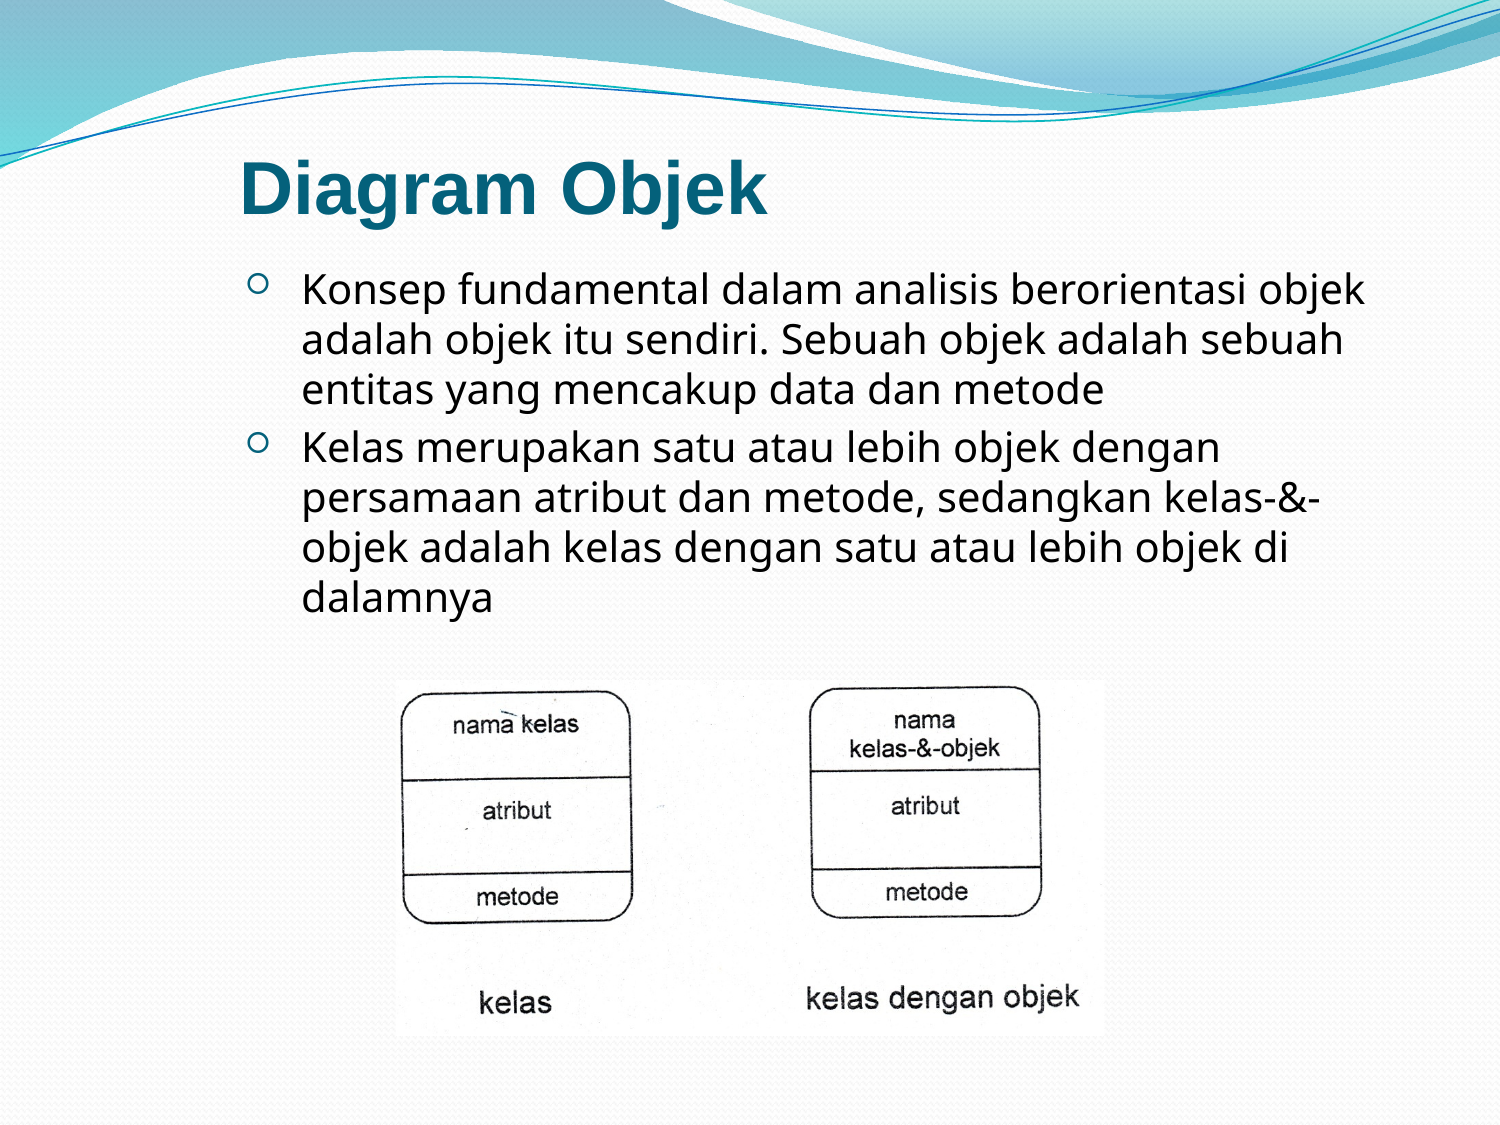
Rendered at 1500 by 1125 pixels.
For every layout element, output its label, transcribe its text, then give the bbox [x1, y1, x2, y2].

picture [395, 680, 1105, 1036]
text_box Konsep fundamental dalam analisis berorientasi objek adalah objek itu sendiri. Sebuah objek adalah sebuah entitas yang mencakup data dan metode Kelas merupakan satu atau lebih objek dengan persamaan atribut dan metode, sedangkan kelas-&-objek adalah kelas dengan satu atau lebih objek di dalamnya [230, 255, 1430, 931]
text_box Diagram Objek [224, 49, 1425, 237]
